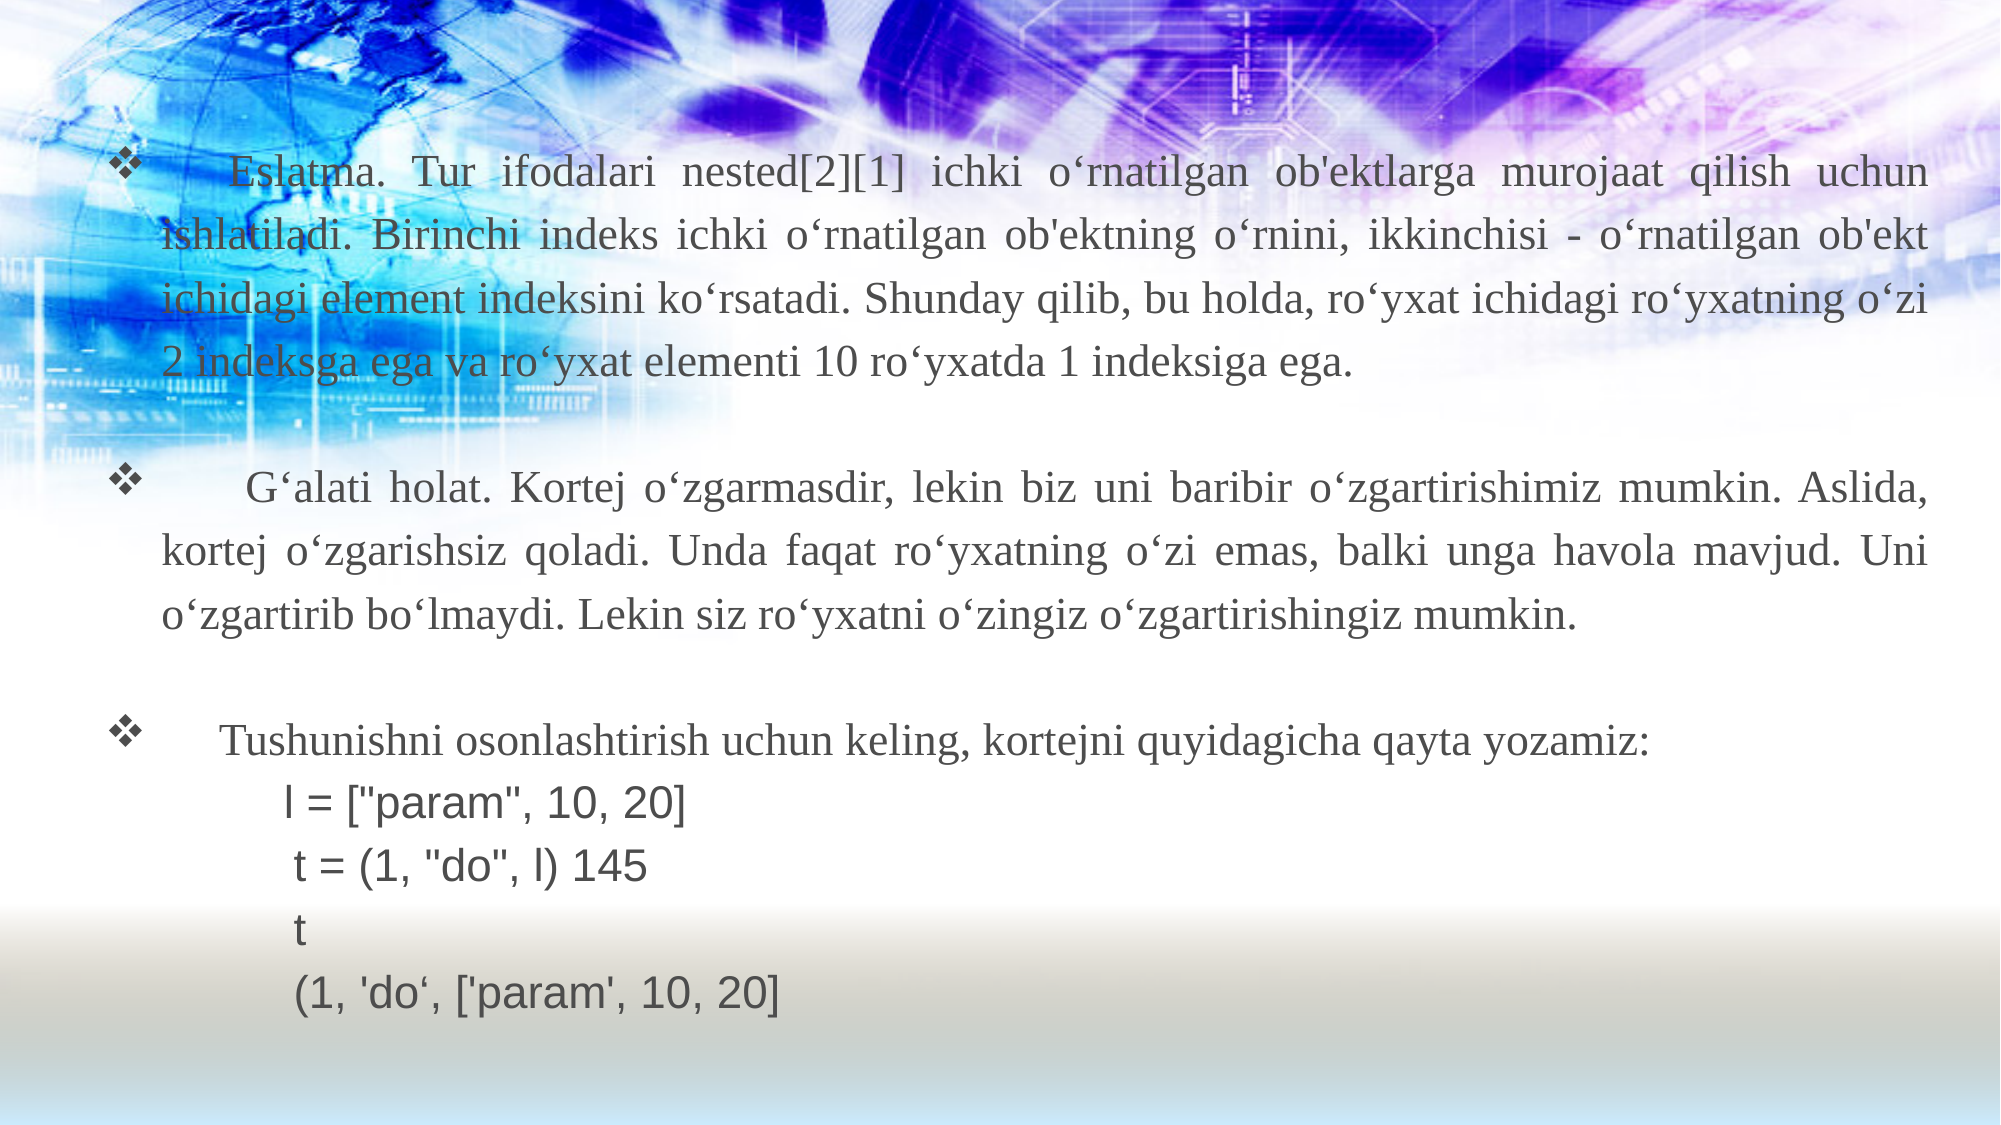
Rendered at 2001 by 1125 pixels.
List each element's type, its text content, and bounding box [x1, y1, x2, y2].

text_box Eslatma. Tur ifodalari nested[2][1] ichki o‘rnatilgan ob'ektlarga murojaat qilish uchun ishlatiladi. Birinchi indeks ichki o‘rnatilgan ob'ektning o‘rnini, ikkinchisi - o‘rnatilgan ob'ekt ichidagi element indeksini ko‘rsatadi. Shunday qilib, bu holda, ro‘yxat ichidagi ro‘yxatning o‘zi 2 indeksga ega va ro‘yxat elementi 10 ro‘yxatda 1 indeksiga ega. G‘alati holat. Kortej o‘zgarmasdir, lekin biz uni baribir o‘zgartirishimiz mumkin. Aslida, kortej o‘zgarishsiz qoladi. Unda faqat ro‘yxatning o‘zi emas, balki unga havola mavjud. Uni o‘zgartirib bo‘lmaydi. Lekin siz ro‘yxatni o‘zingiz o‘zgartirishingiz mumkin. Tushunishni osonlashtirish uchun keling, kortejni quyidagicha qayta yozamiz: l = ["param", 10, 20] t = (1, "do", l) 145 t (1, 'do‘, ['param', 10, 20] [90, 125, 1945, 1025]
picture [0, 0, 2001, 1125]
